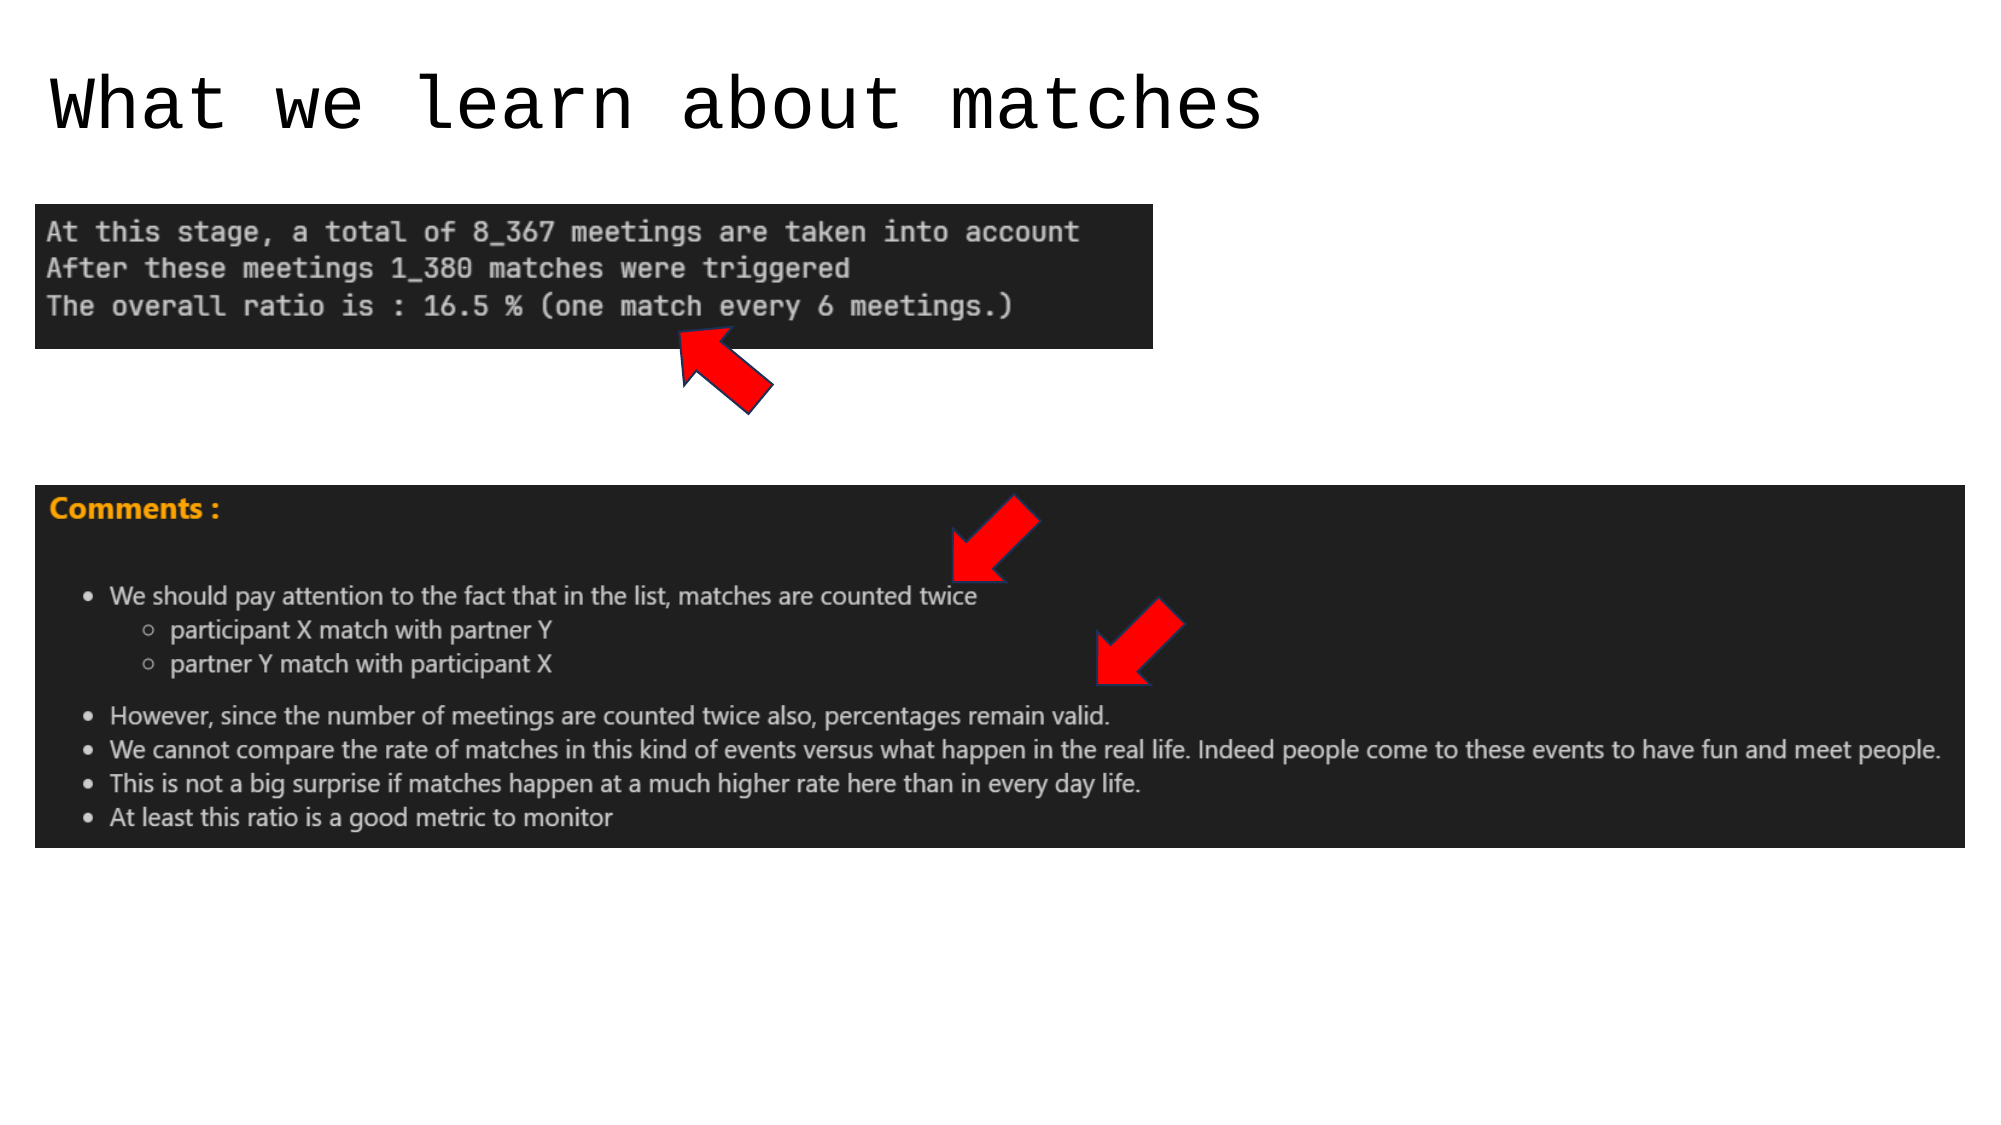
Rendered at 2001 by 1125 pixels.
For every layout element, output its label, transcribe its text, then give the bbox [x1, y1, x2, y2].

title What we learn about matches [35, 22, 1965, 187]
text_box [679, 349, 775, 416]
picture [34, 485, 1965, 848]
picture [34, 204, 1153, 349]
